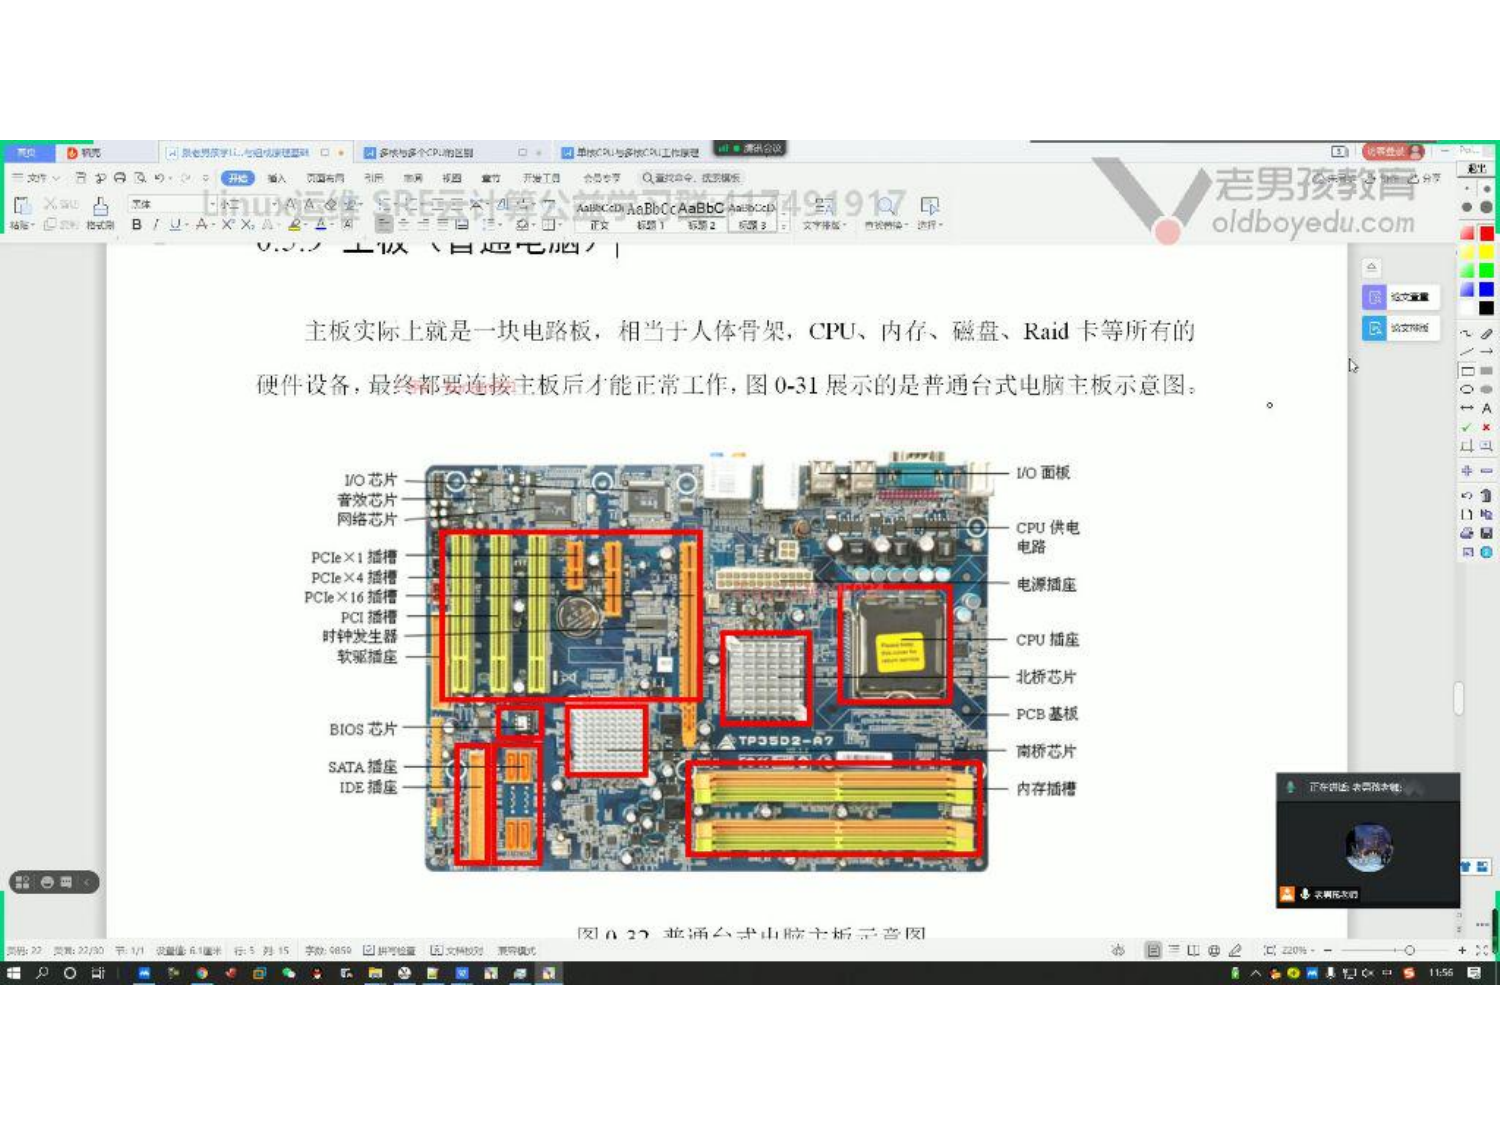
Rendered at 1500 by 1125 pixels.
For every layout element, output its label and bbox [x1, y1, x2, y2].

picture [0, 140, 1500, 985]
